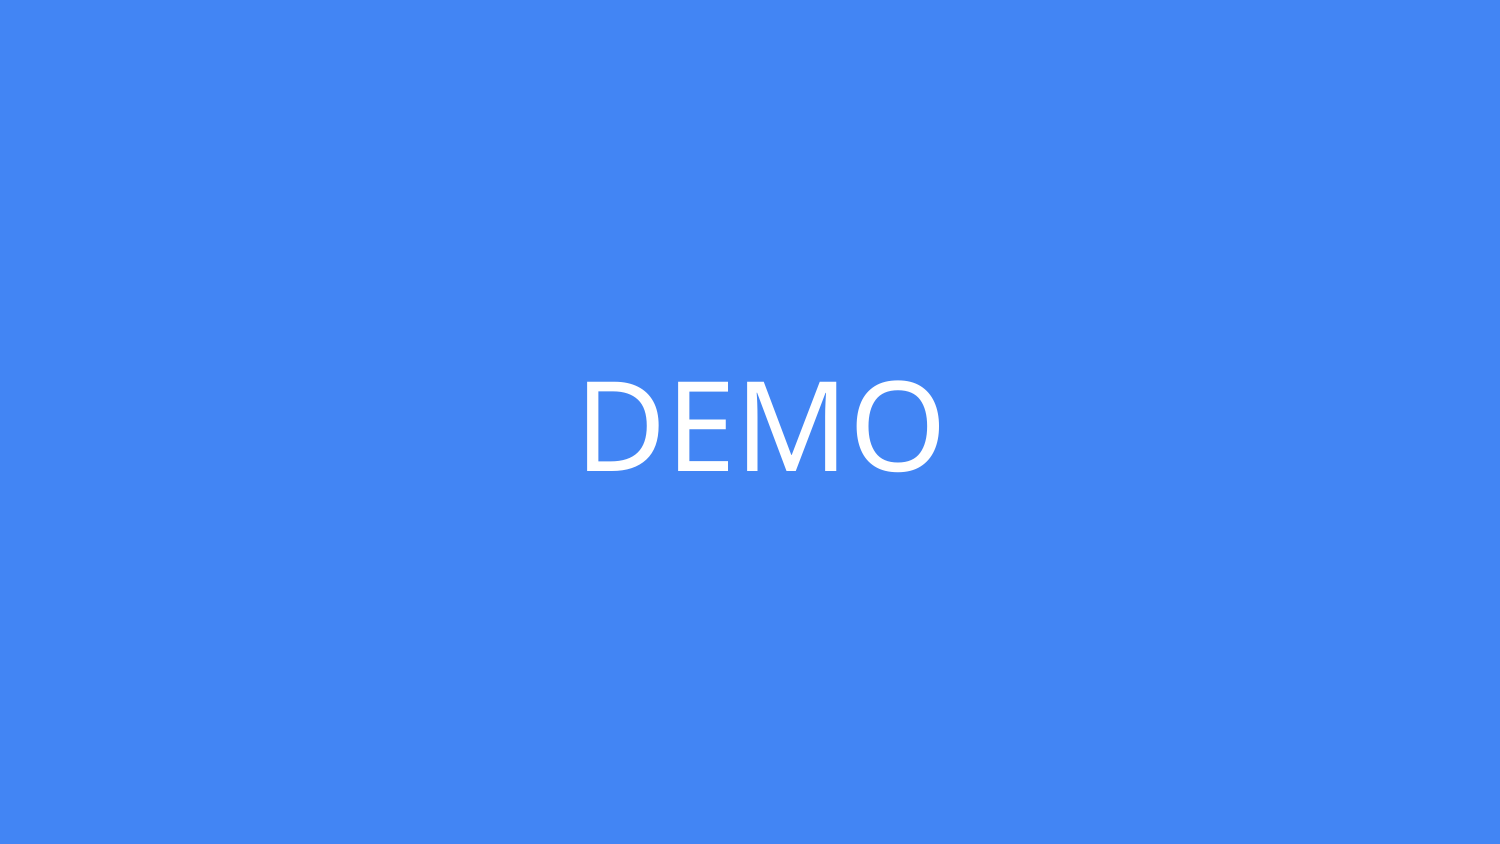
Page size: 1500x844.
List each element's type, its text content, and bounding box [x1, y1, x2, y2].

title DEMO [250, 86, 1272, 758]
